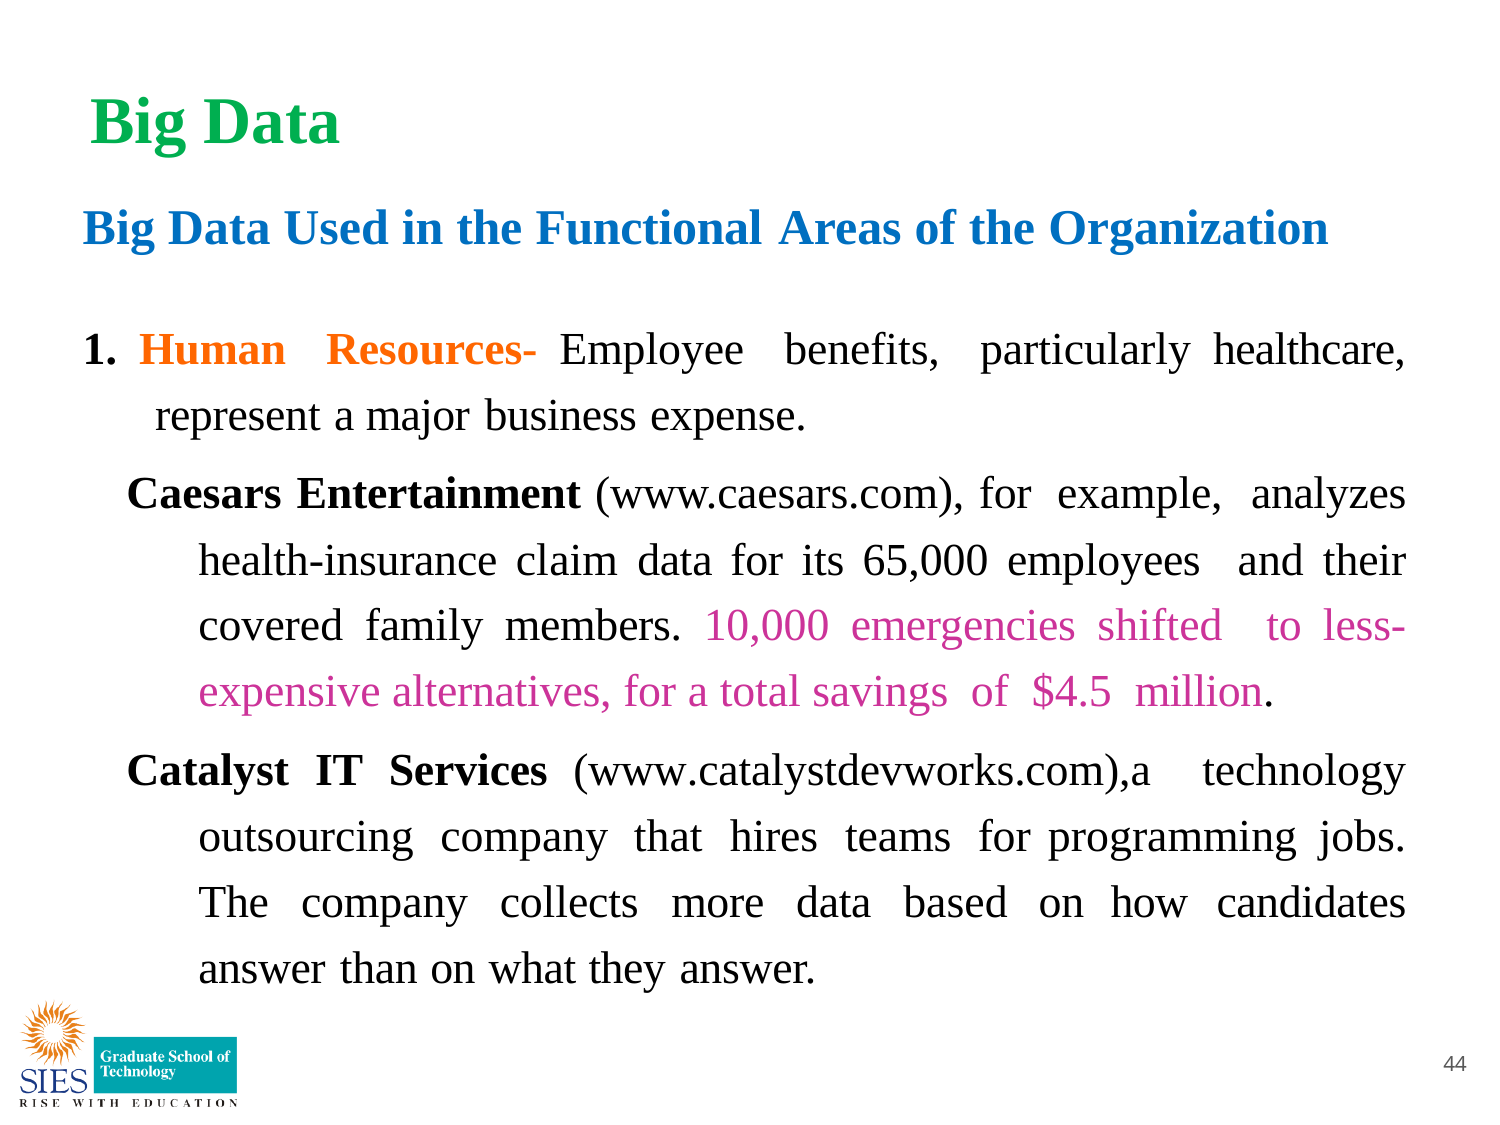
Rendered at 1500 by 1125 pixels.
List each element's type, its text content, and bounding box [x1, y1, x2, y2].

picture [19, 998, 237, 1107]
text_box Big Data Used in the Functional Areas of the Organization 1. Human Resources- Employee benefits, particularly healthcare, represent a major business expense. Caesars Entertainment (www.caesars.com), for example, analyzes health-insurance claim data for its 65,000 employees and their covered family members. 10,000 emergencies shifted to less-expensive alternatives, for a total savings of $4.5 million. Catalyst IT Services (www.catalystdevworks.com),a technology outsourcing company that hires teams for programming jobs. The company collects more data based on how candidates answer than on what they answer. [80, 192, 1407, 993]
text_box 44 [1441, 1048, 1469, 1076]
title Big Data [87, 74, 343, 192]
